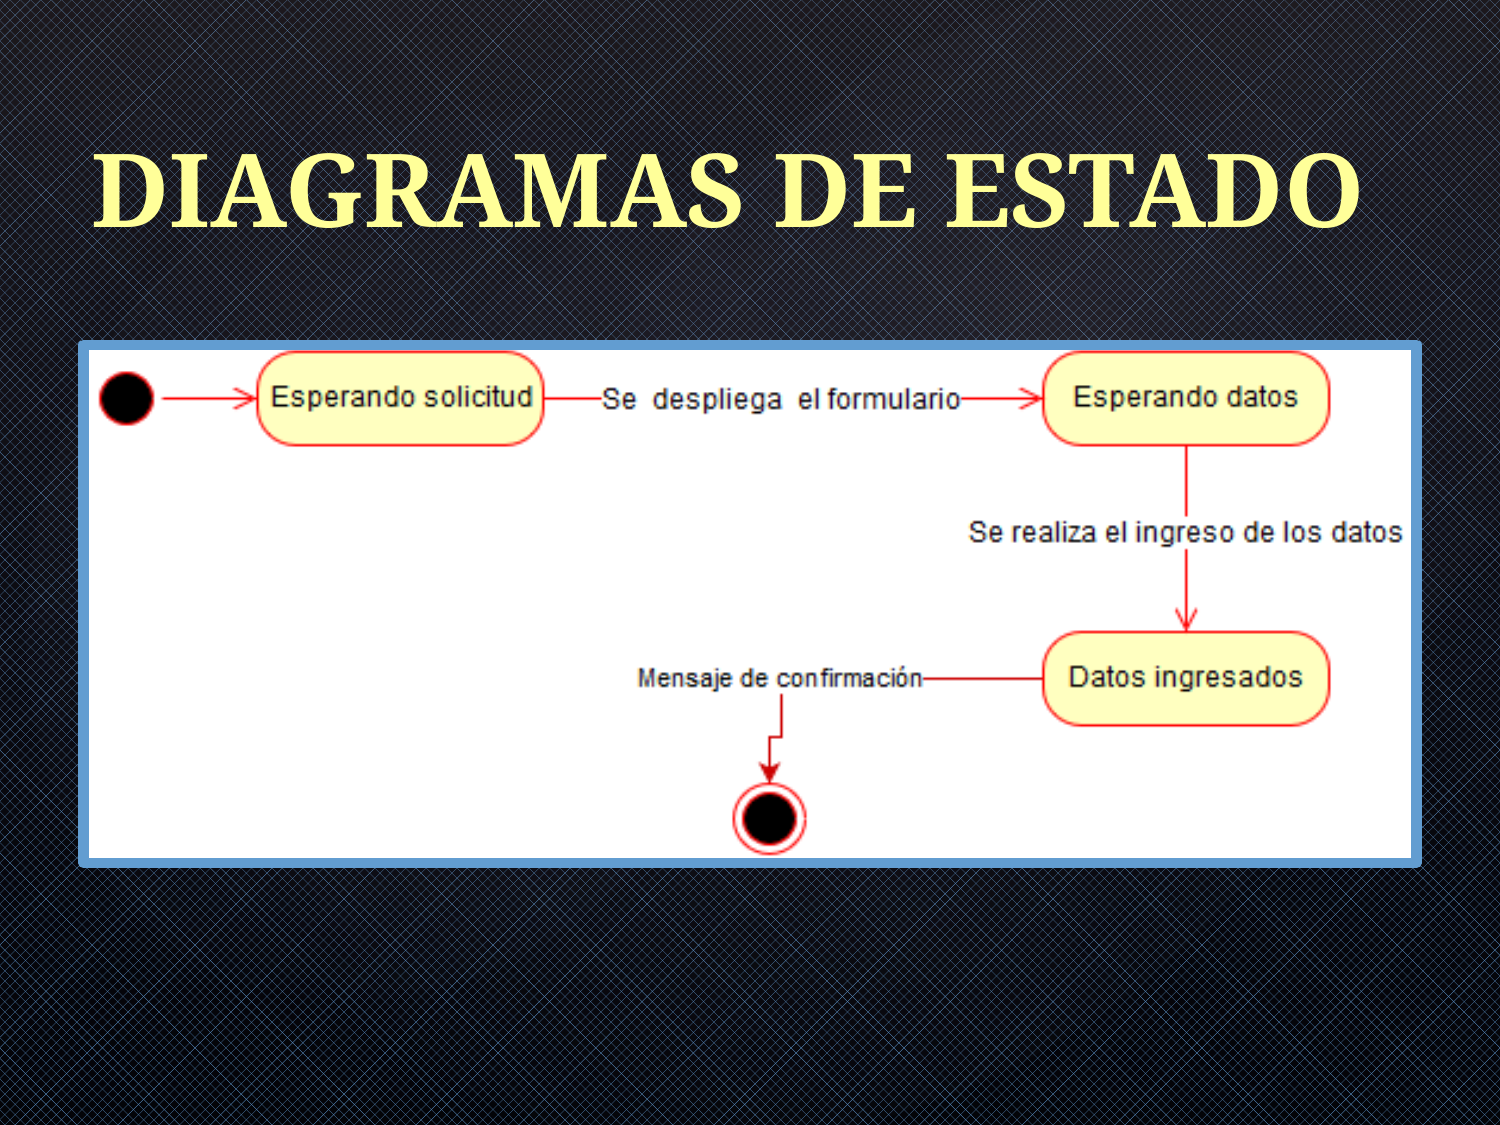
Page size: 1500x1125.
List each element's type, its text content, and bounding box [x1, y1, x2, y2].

title DIAGRAMAS DE ESTADO [76, 54, 1453, 256]
picture [87, 349, 1412, 859]
